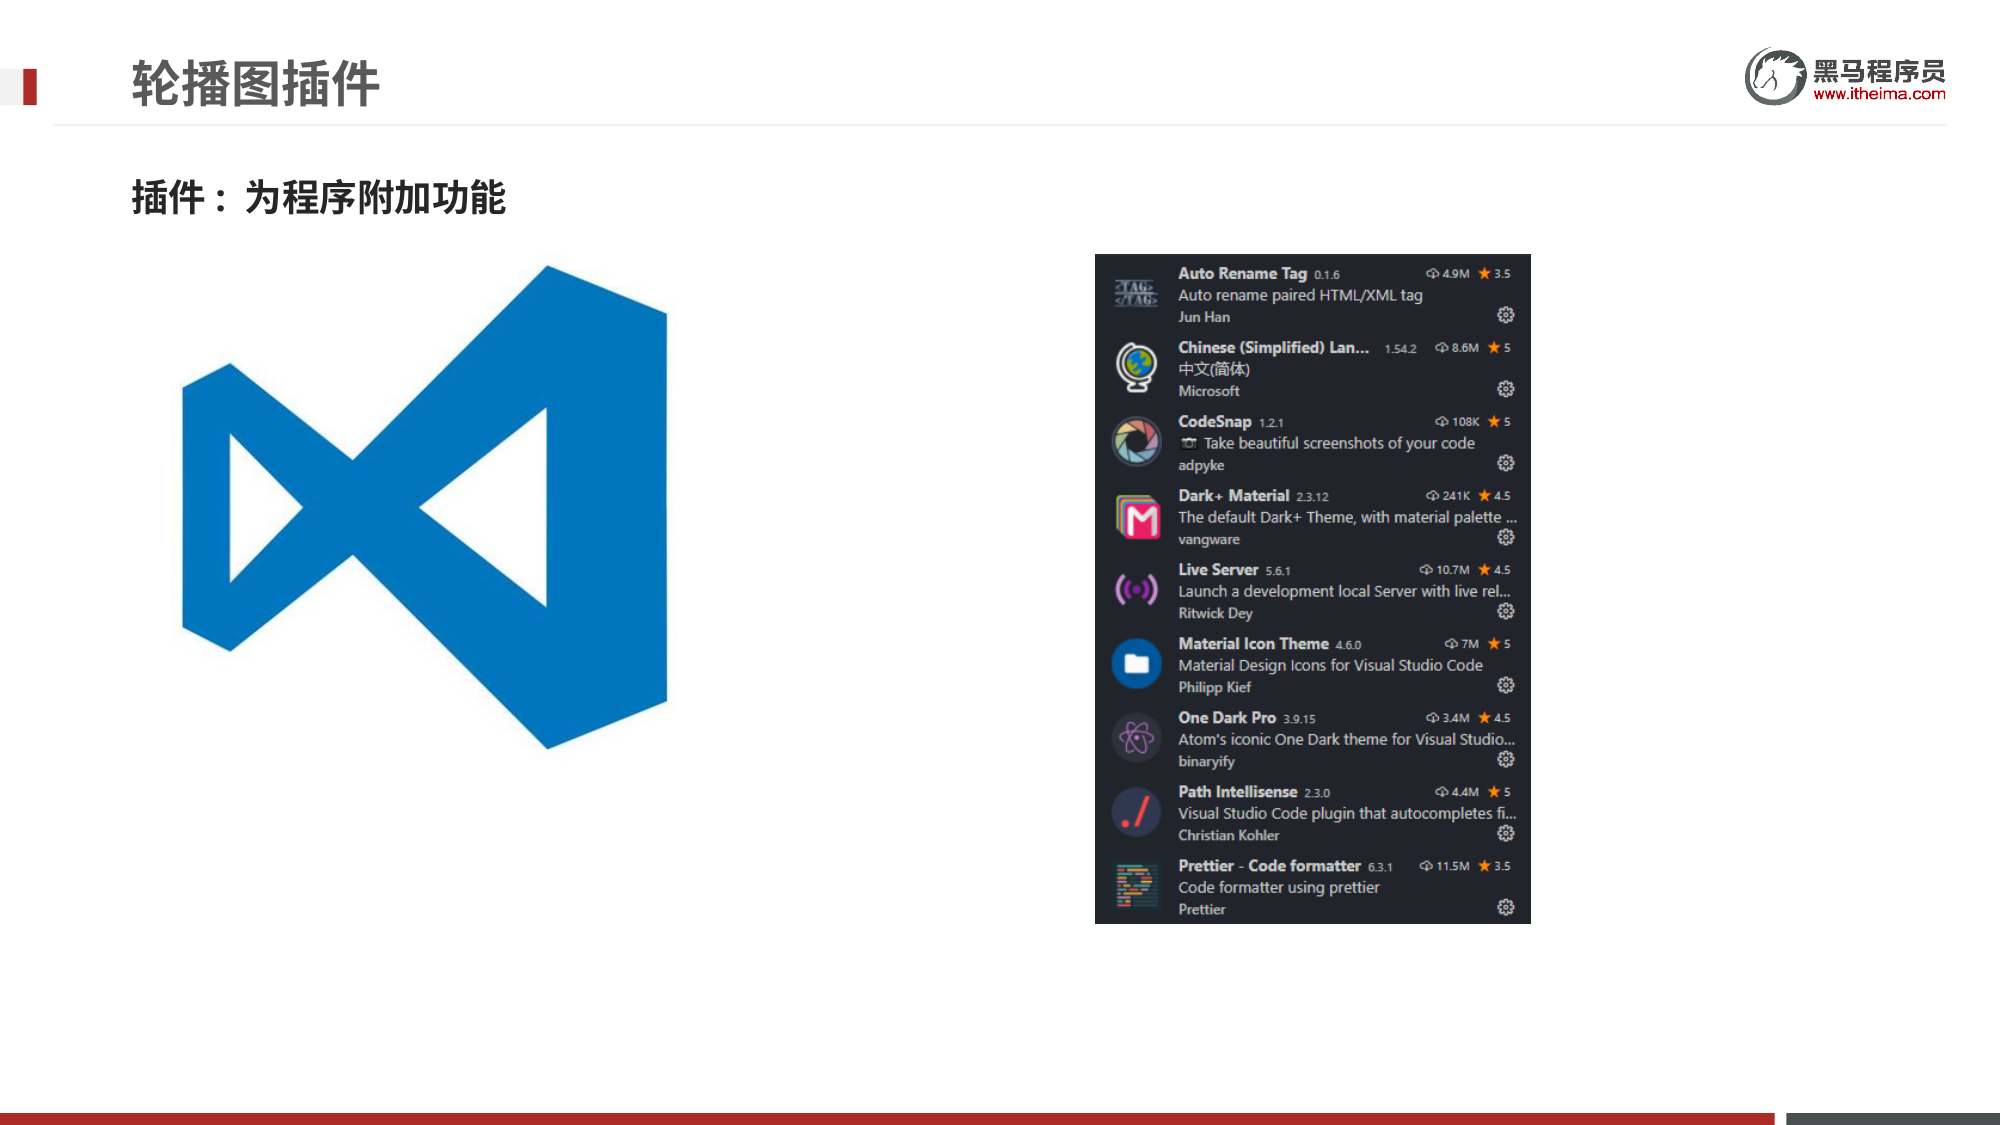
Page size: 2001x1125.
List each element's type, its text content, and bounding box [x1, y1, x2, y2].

title 轮播图插件 [116, 40, 1556, 125]
picture [1094, 254, 1531, 925]
picture [170, 254, 678, 761]
list 插件: 为程序附加功能 [116, 154, 1880, 239]
picture [1744, 46, 1946, 106]
